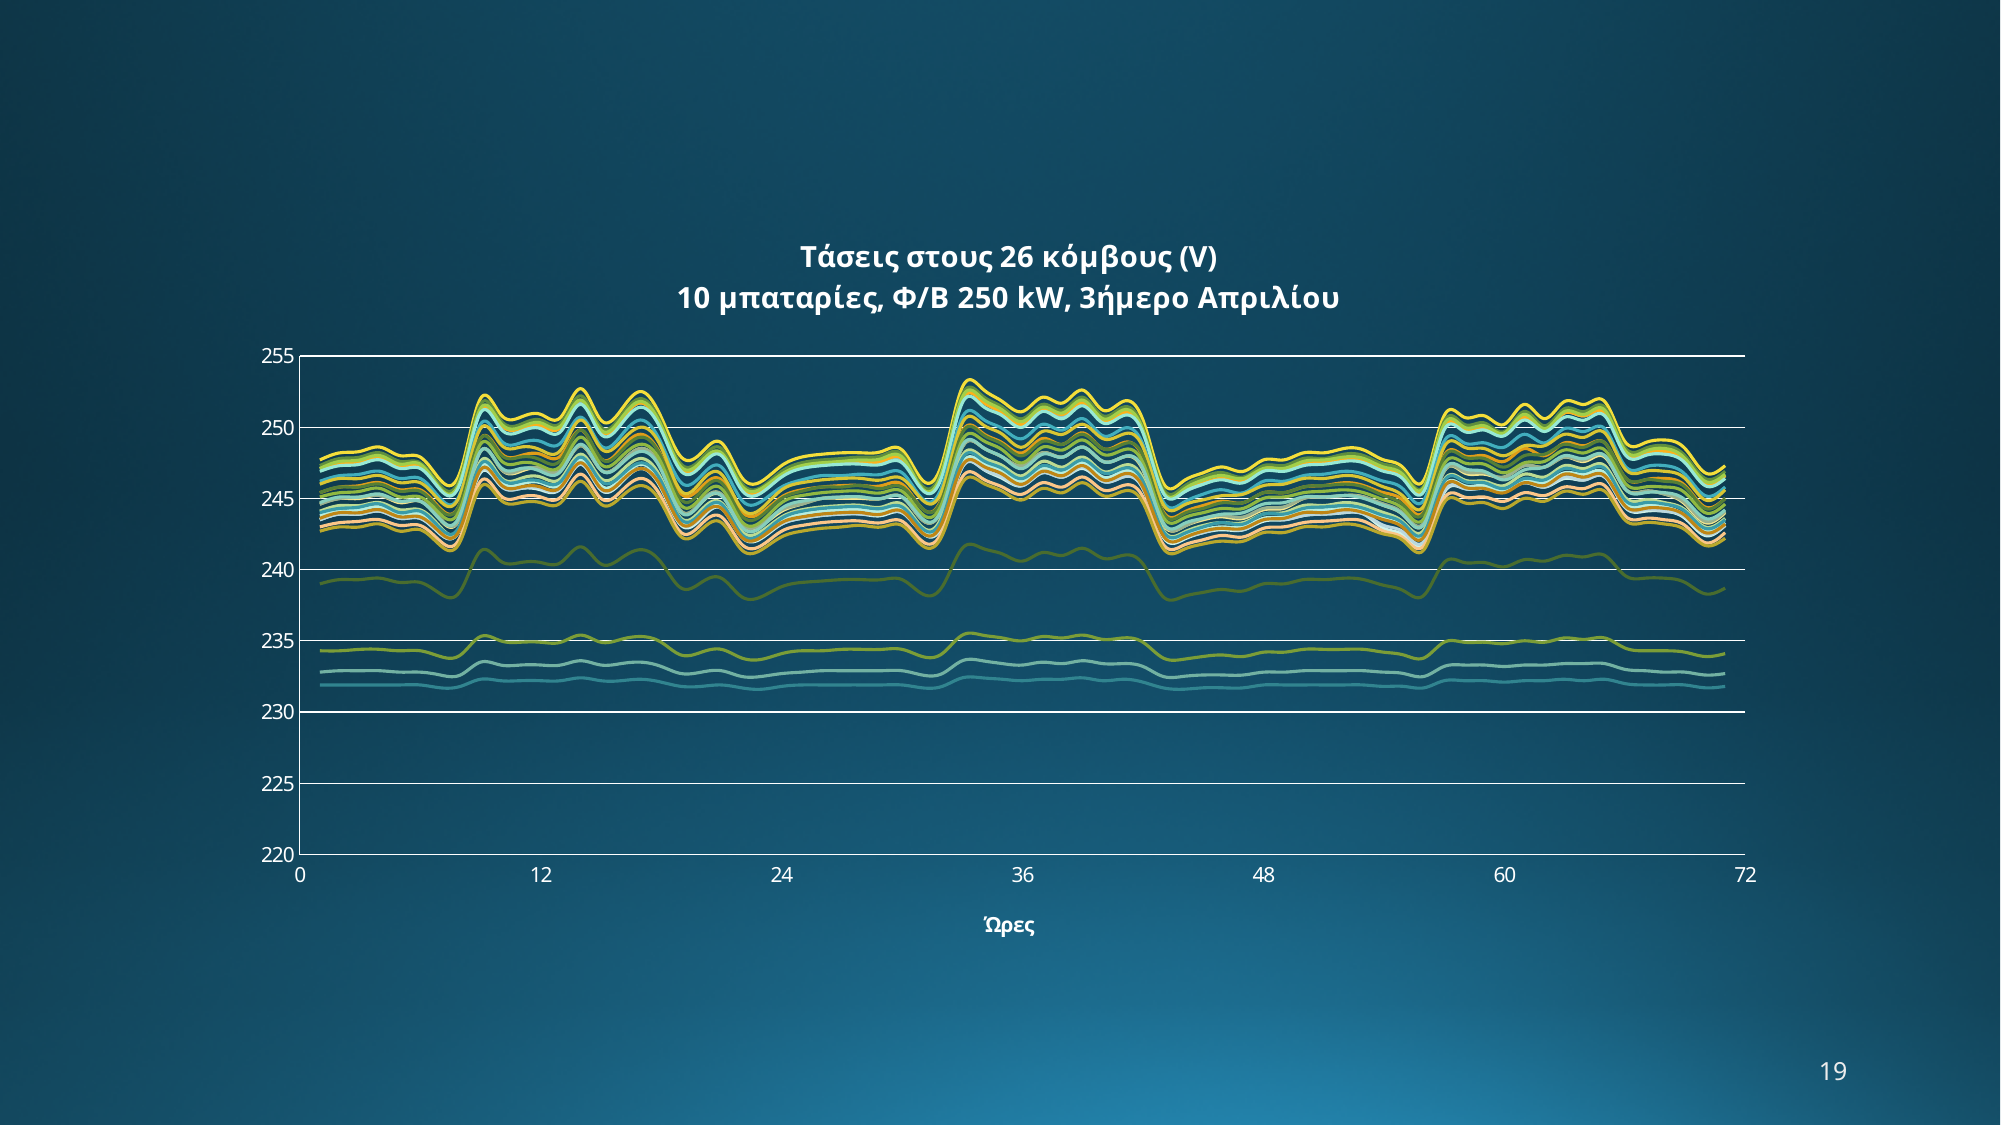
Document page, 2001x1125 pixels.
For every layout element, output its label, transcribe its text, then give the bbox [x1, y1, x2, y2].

picture [0, 0, 2001, 1125]
chart [229, 204, 1788, 970]
slide_number 19 [1412, 1042, 1863, 1103]
